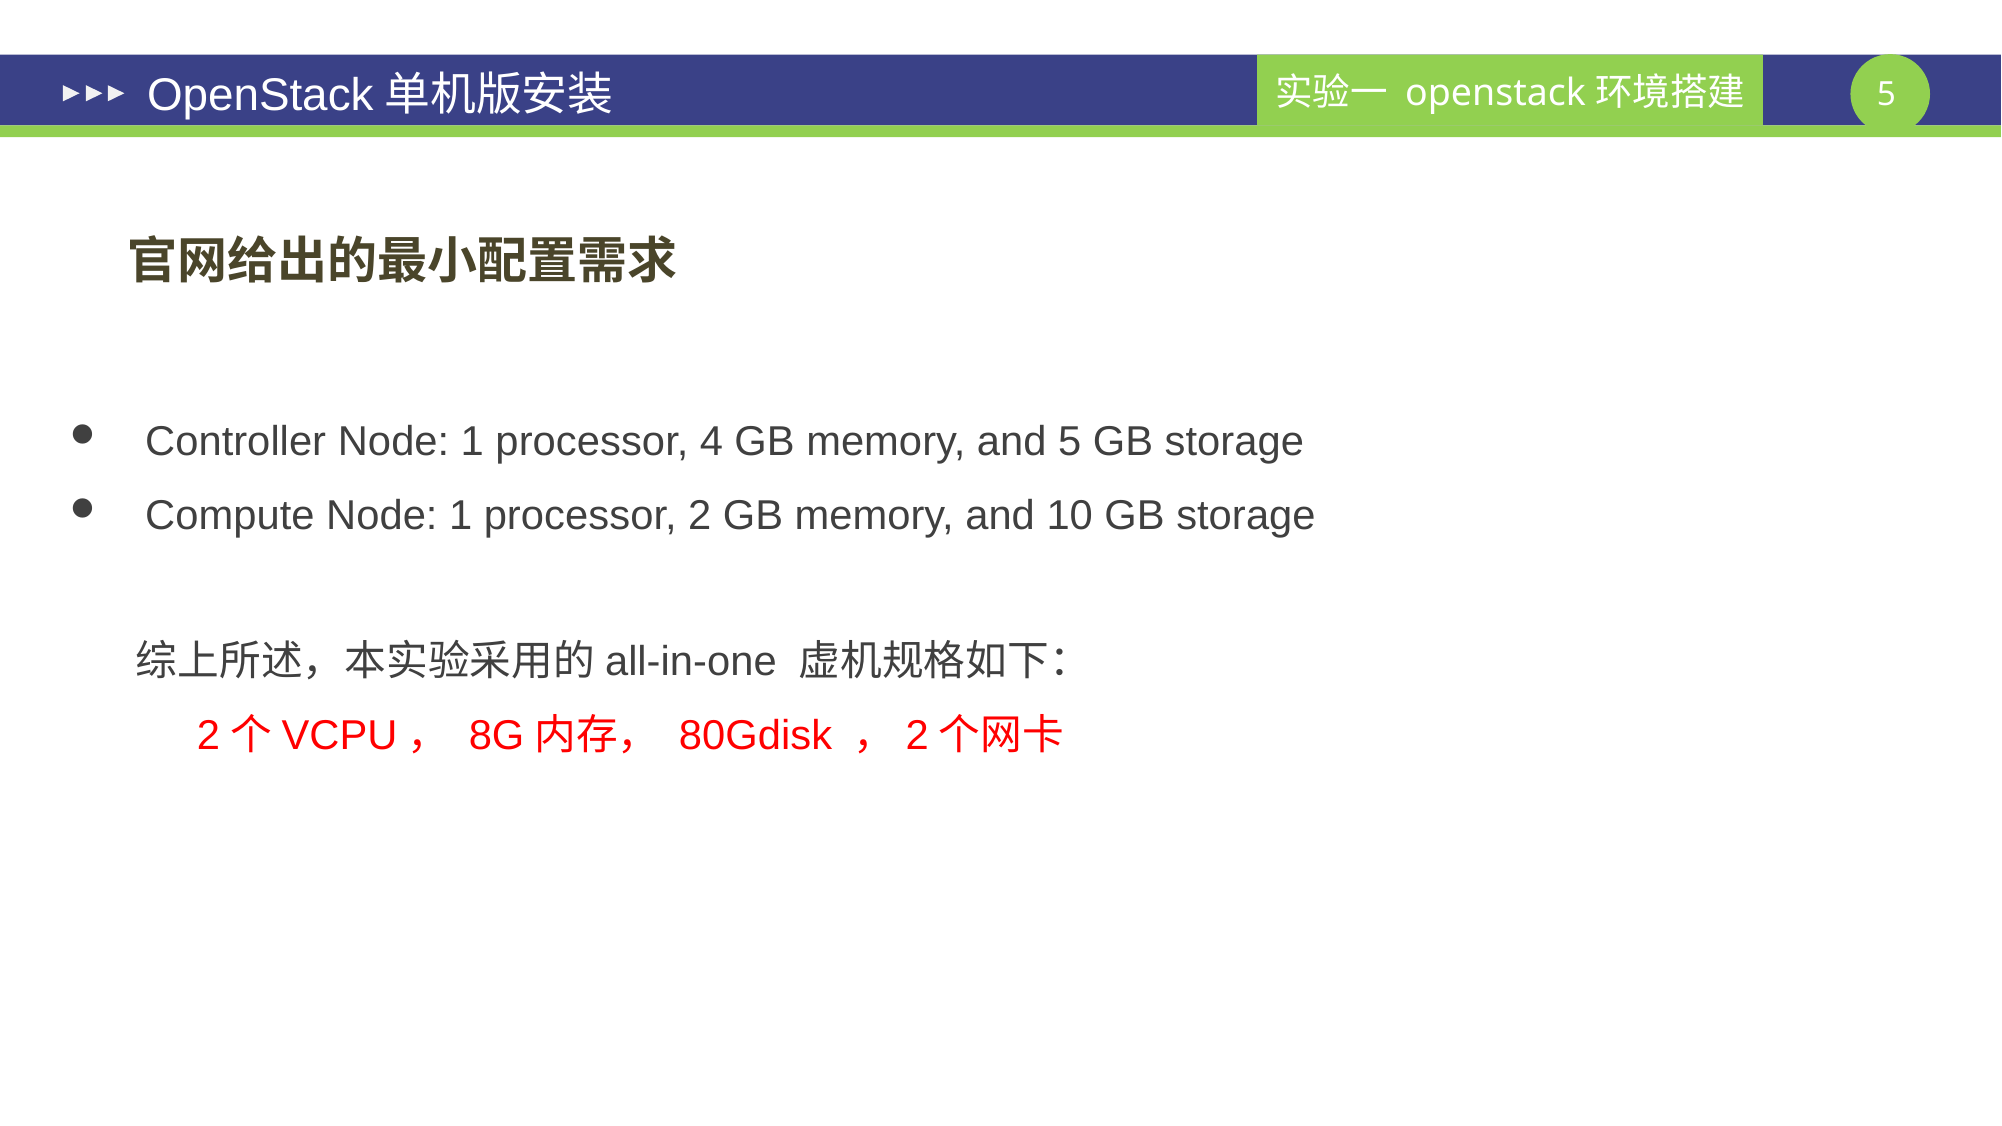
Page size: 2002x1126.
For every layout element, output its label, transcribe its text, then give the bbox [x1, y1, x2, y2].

list 官网给出的最小配置需求 Controller Node: 1 processor, 4 GB memory, and 5 GB storage Compute Node: 1 processor, 2 GB memory, and 10 GB storage 综上所述，本实验采用的all-in-one 虚机规格如下： 2个VCPU， 8G内存， 80Gdisk ，2个网卡 [50, 200, 1951, 963]
title OpenStack单机版安装 [127, 59, 1207, 126]
